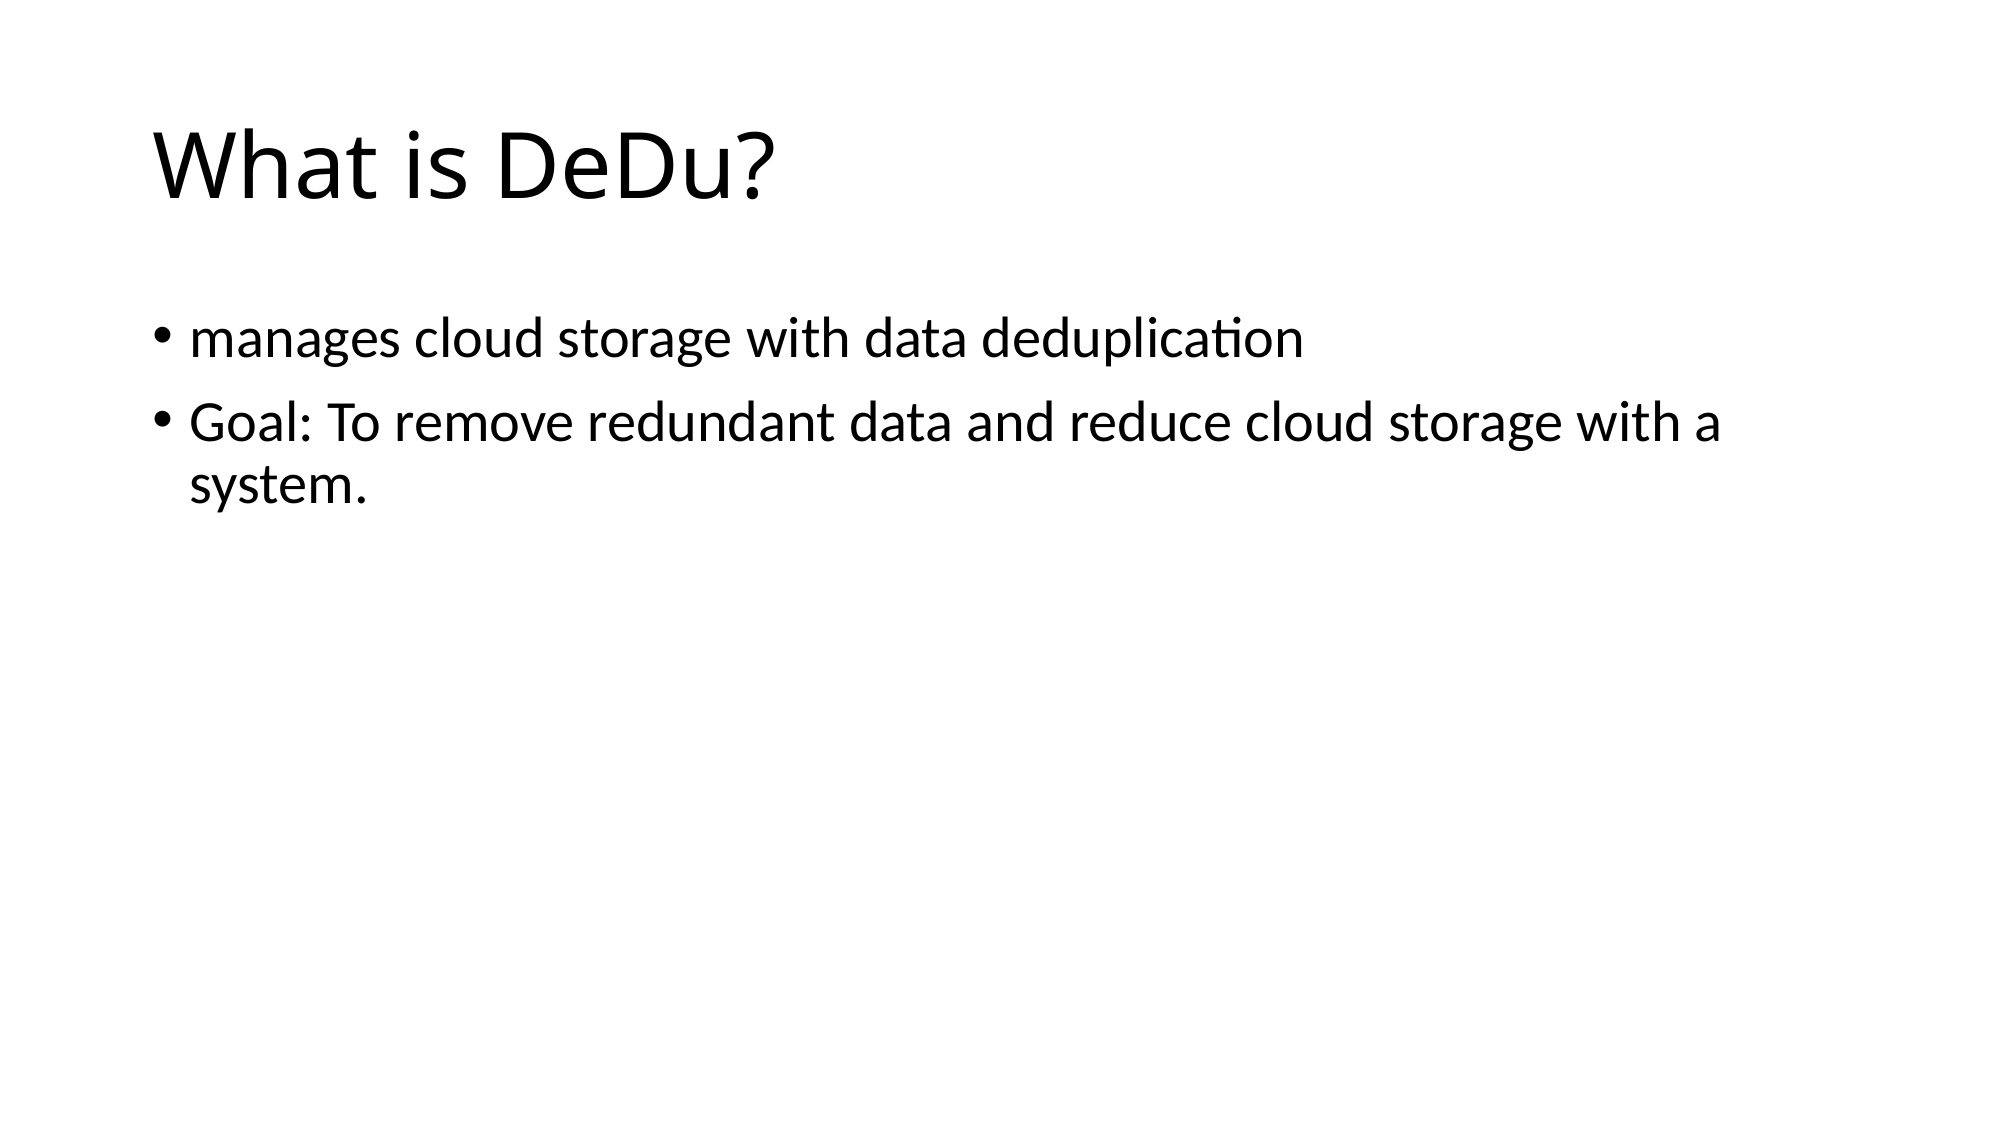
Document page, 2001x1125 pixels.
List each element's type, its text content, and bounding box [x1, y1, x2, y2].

title What is DeDu? [137, 59, 1863, 278]
list manages cloud storage with data deduplication Goal: To remove redundant data and reduce cloud storage with a system. [137, 299, 1863, 1014]
